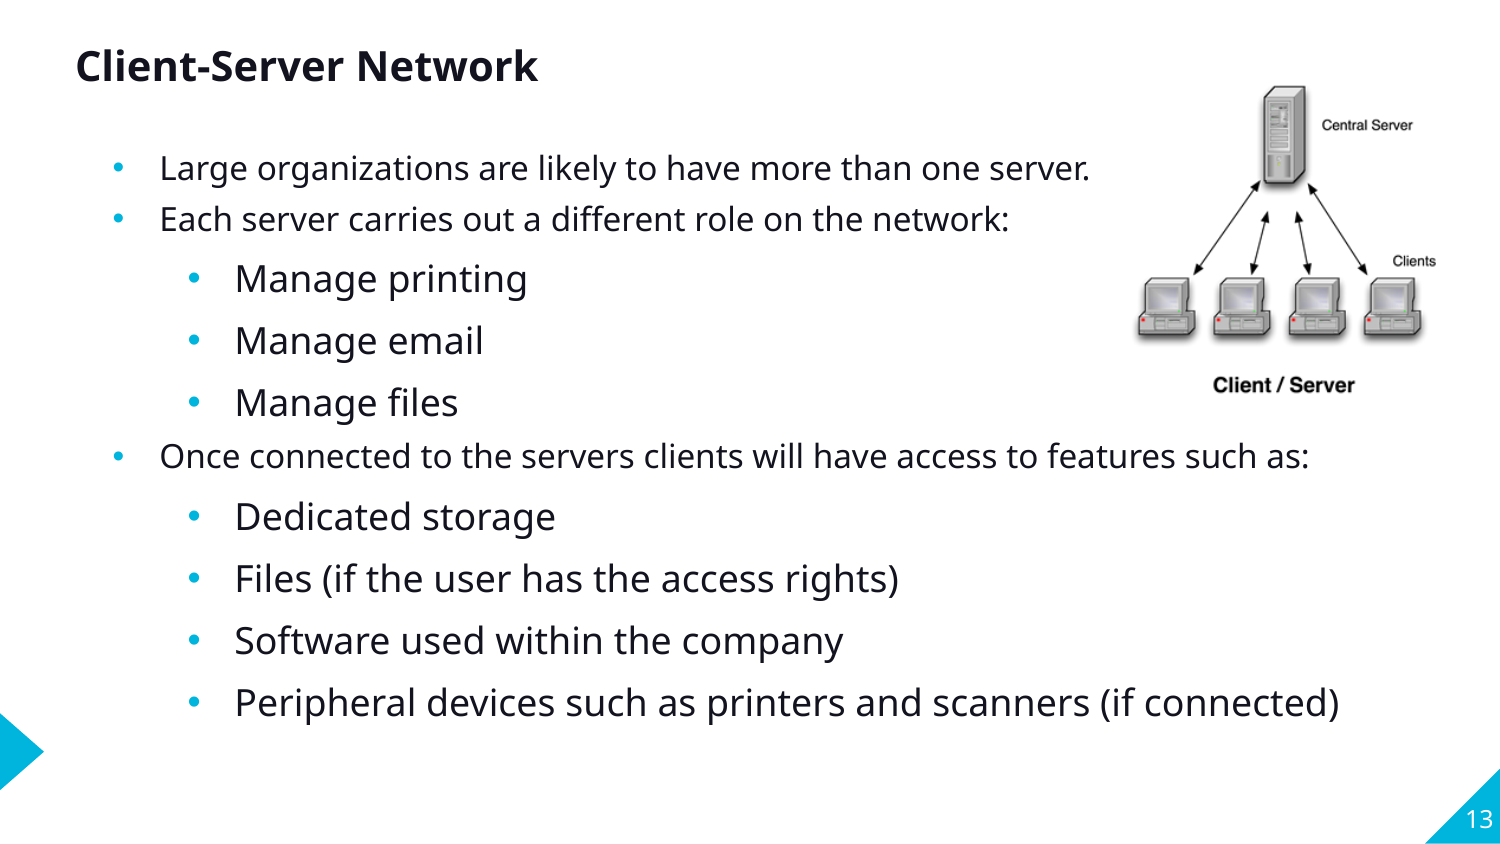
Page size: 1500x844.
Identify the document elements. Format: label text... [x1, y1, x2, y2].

list Large organizations are likely to have more than one server. Each server carries out a different role on the network: Manage printing Manage email Manage files Once connected to the servers clients will have access to features such as: Dedicated storage Files (if the user has the access rights) Software used within the company Peripheral devices such as printers and scanners (if connected) [75, 142, 1425, 761]
list Client-Server Network [75, 35, 1425, 121]
slide_number 13 [1418, 760, 1494, 838]
picture [1126, 77, 1482, 398]
